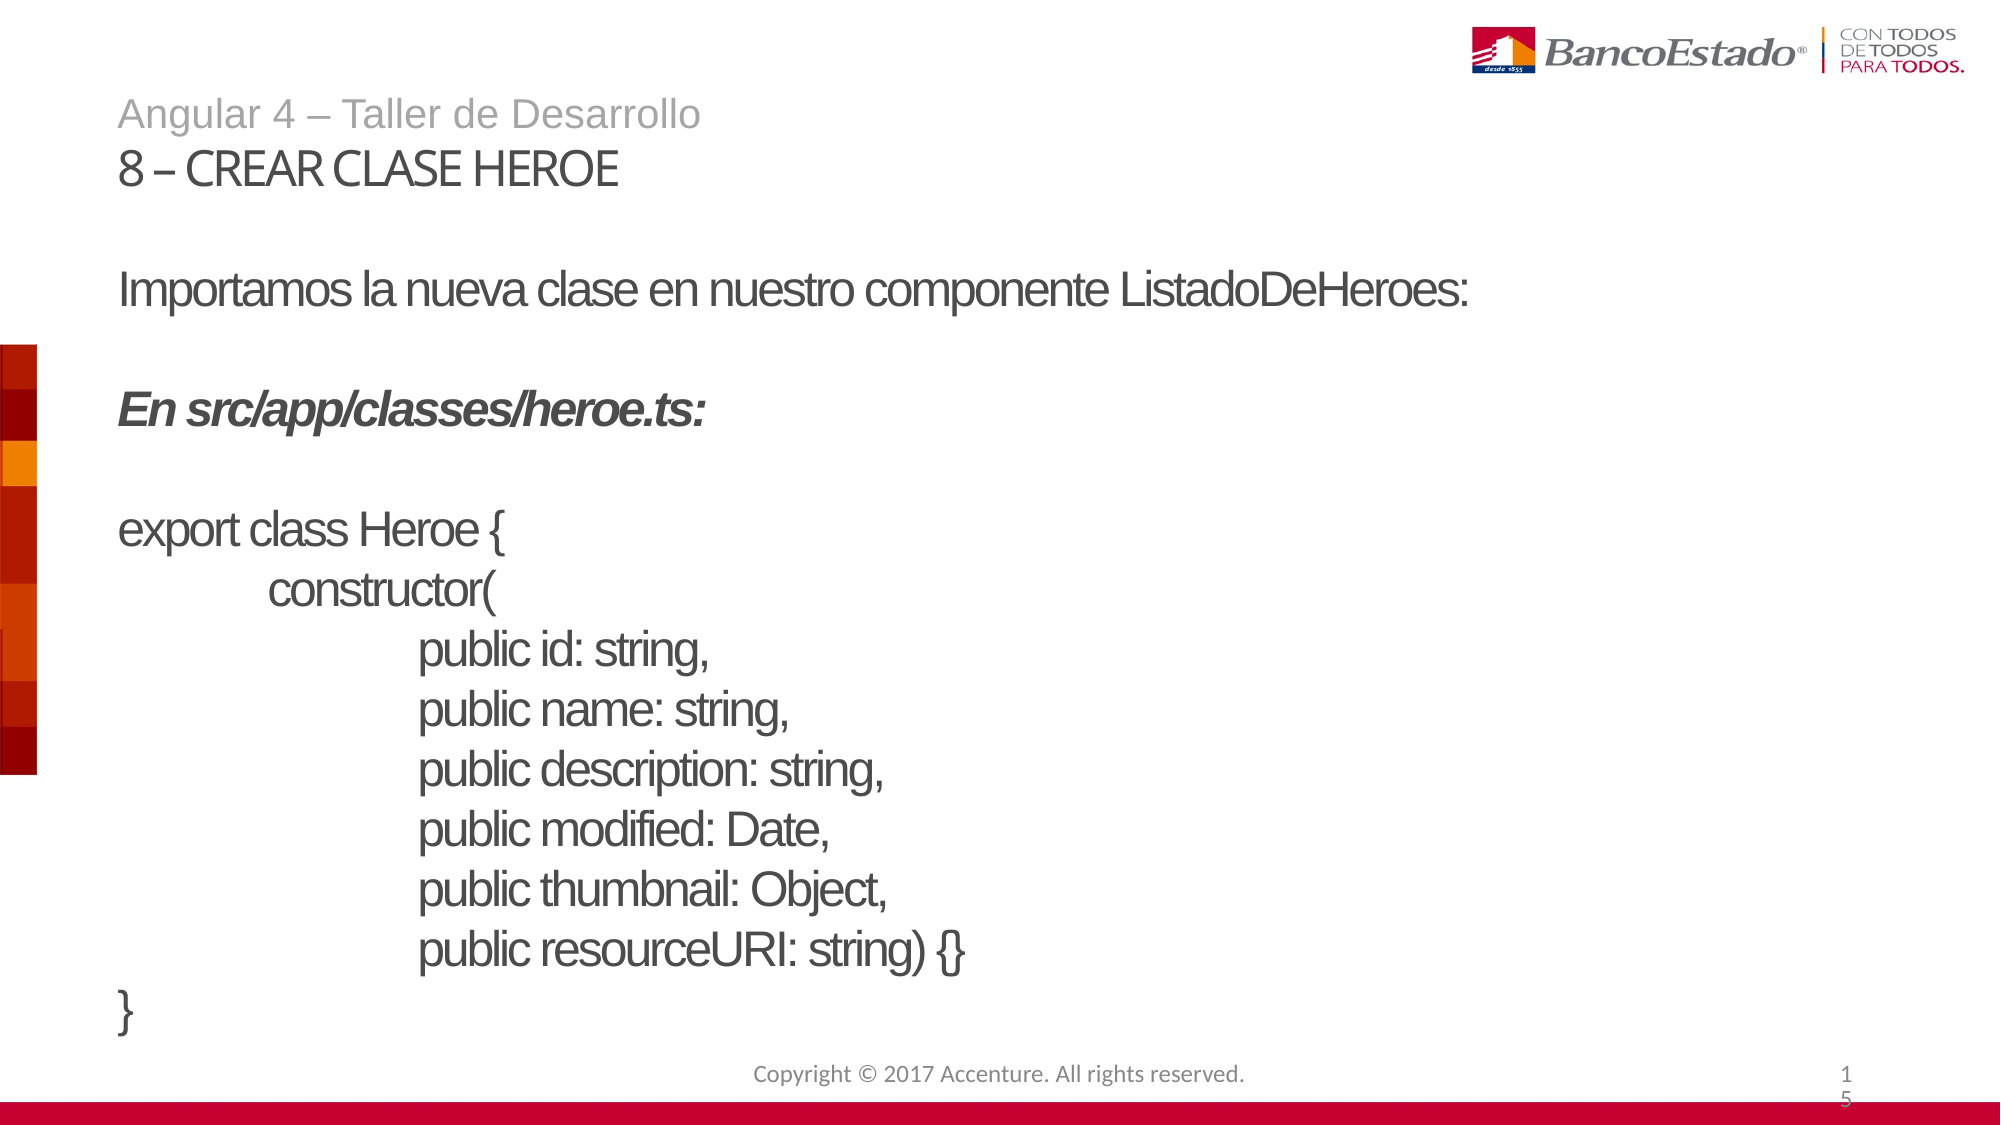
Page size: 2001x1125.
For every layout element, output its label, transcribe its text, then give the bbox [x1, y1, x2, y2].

text_box Angular 4 – Taller de Desarrollo 8 – CREAR CLASE heroe Importamos la nueva clase en nuestro componente ListadoDeHeroes: En src/app/classes/heroe.ts: export class Heroe { constructor( public id: string, public name: string, public description: string, public modified: Date, public thumbnail: Object, public resourceURI: string) {} } [109, 79, 1904, 1105]
picture [0, 0, 2000, 1125]
